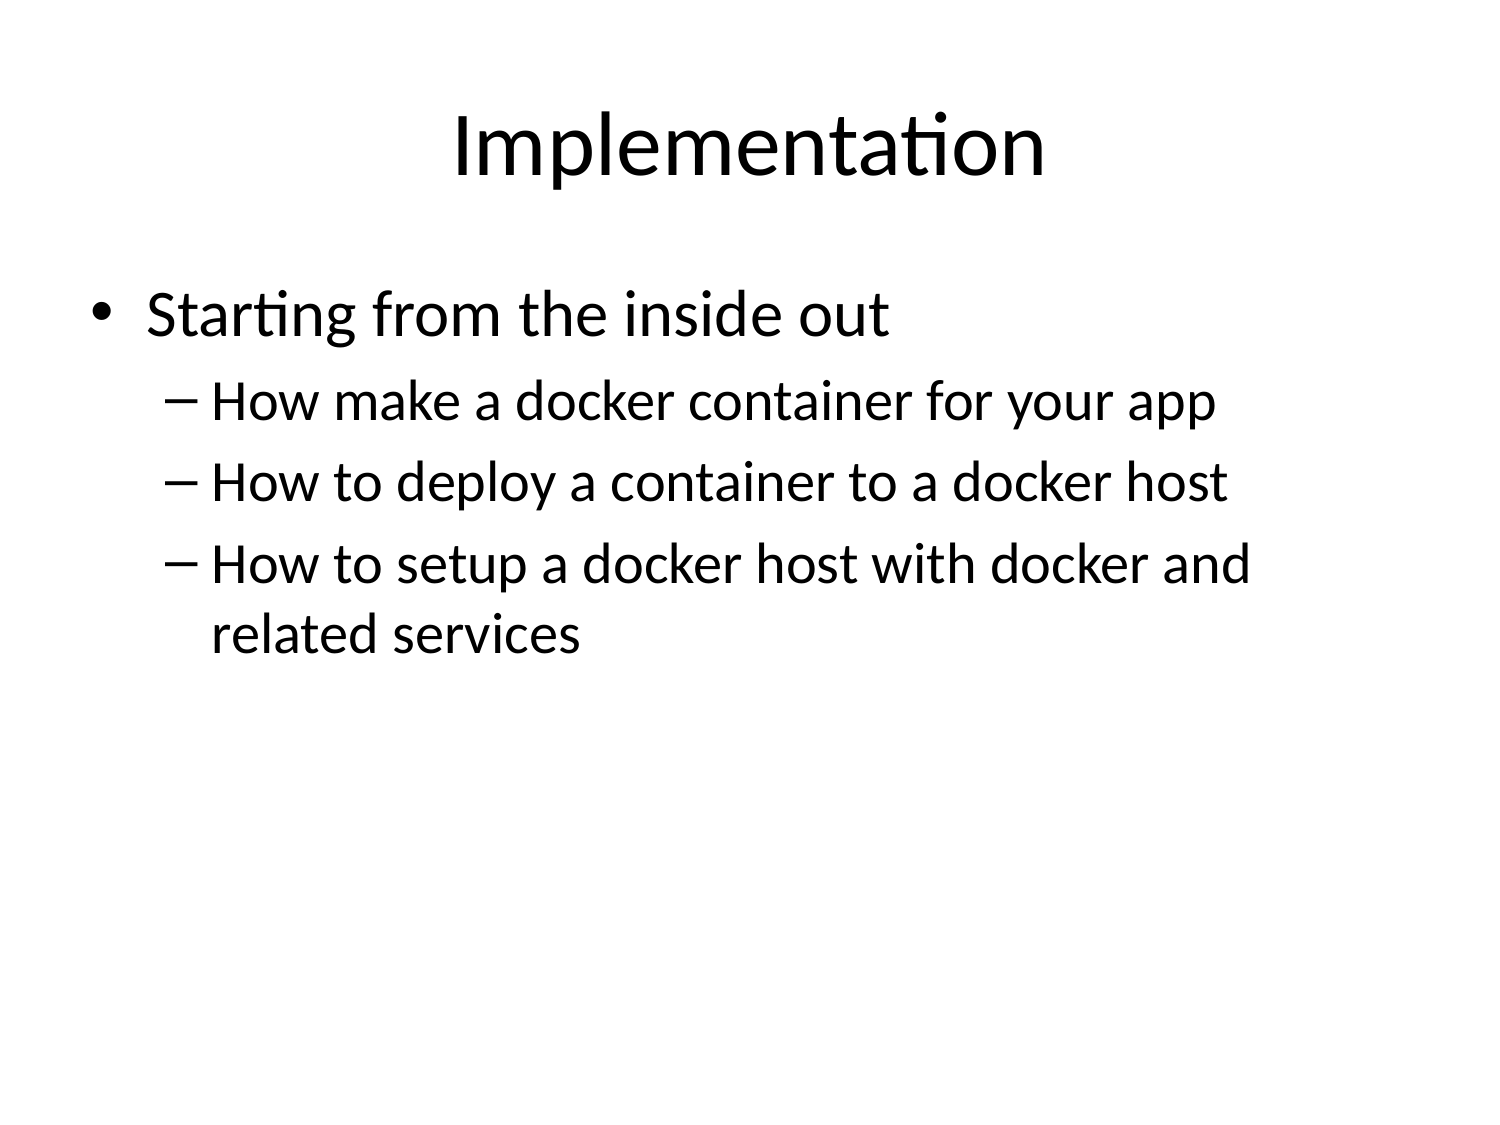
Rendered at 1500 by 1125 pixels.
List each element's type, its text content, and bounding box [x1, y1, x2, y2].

title Implementation [75, 45, 1425, 233]
list Starting from the inside out How make a docker container for your app How to deploy a container to a docker host How to setup a docker host with docker and related services [75, 262, 1425, 1005]
